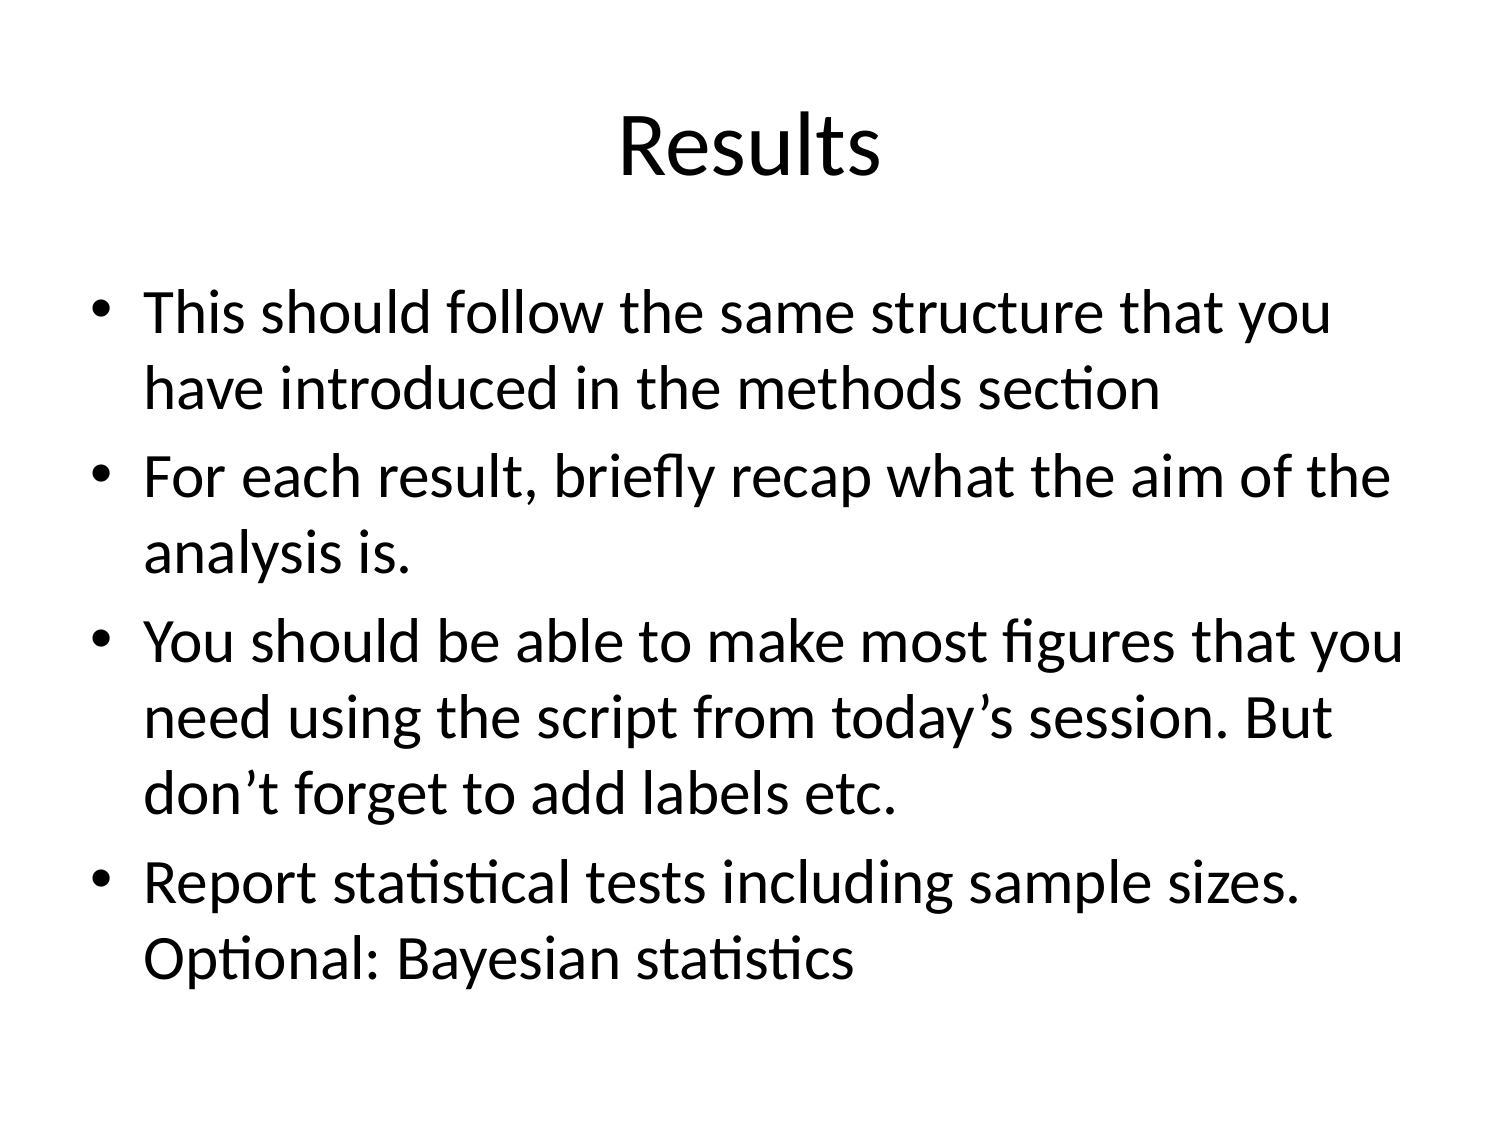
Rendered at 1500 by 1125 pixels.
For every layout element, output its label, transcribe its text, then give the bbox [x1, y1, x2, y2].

title Results [75, 45, 1425, 233]
list This should follow the same structure that you have introduced in the methods section For each result, briefly recap what the aim of the analysis is. You should be able to make most figures that you need using the script from today’s session. But don’t forget to add labels etc. Report statistical tests including sample sizes. Optional: Bayesian statistics [75, 262, 1425, 1005]
